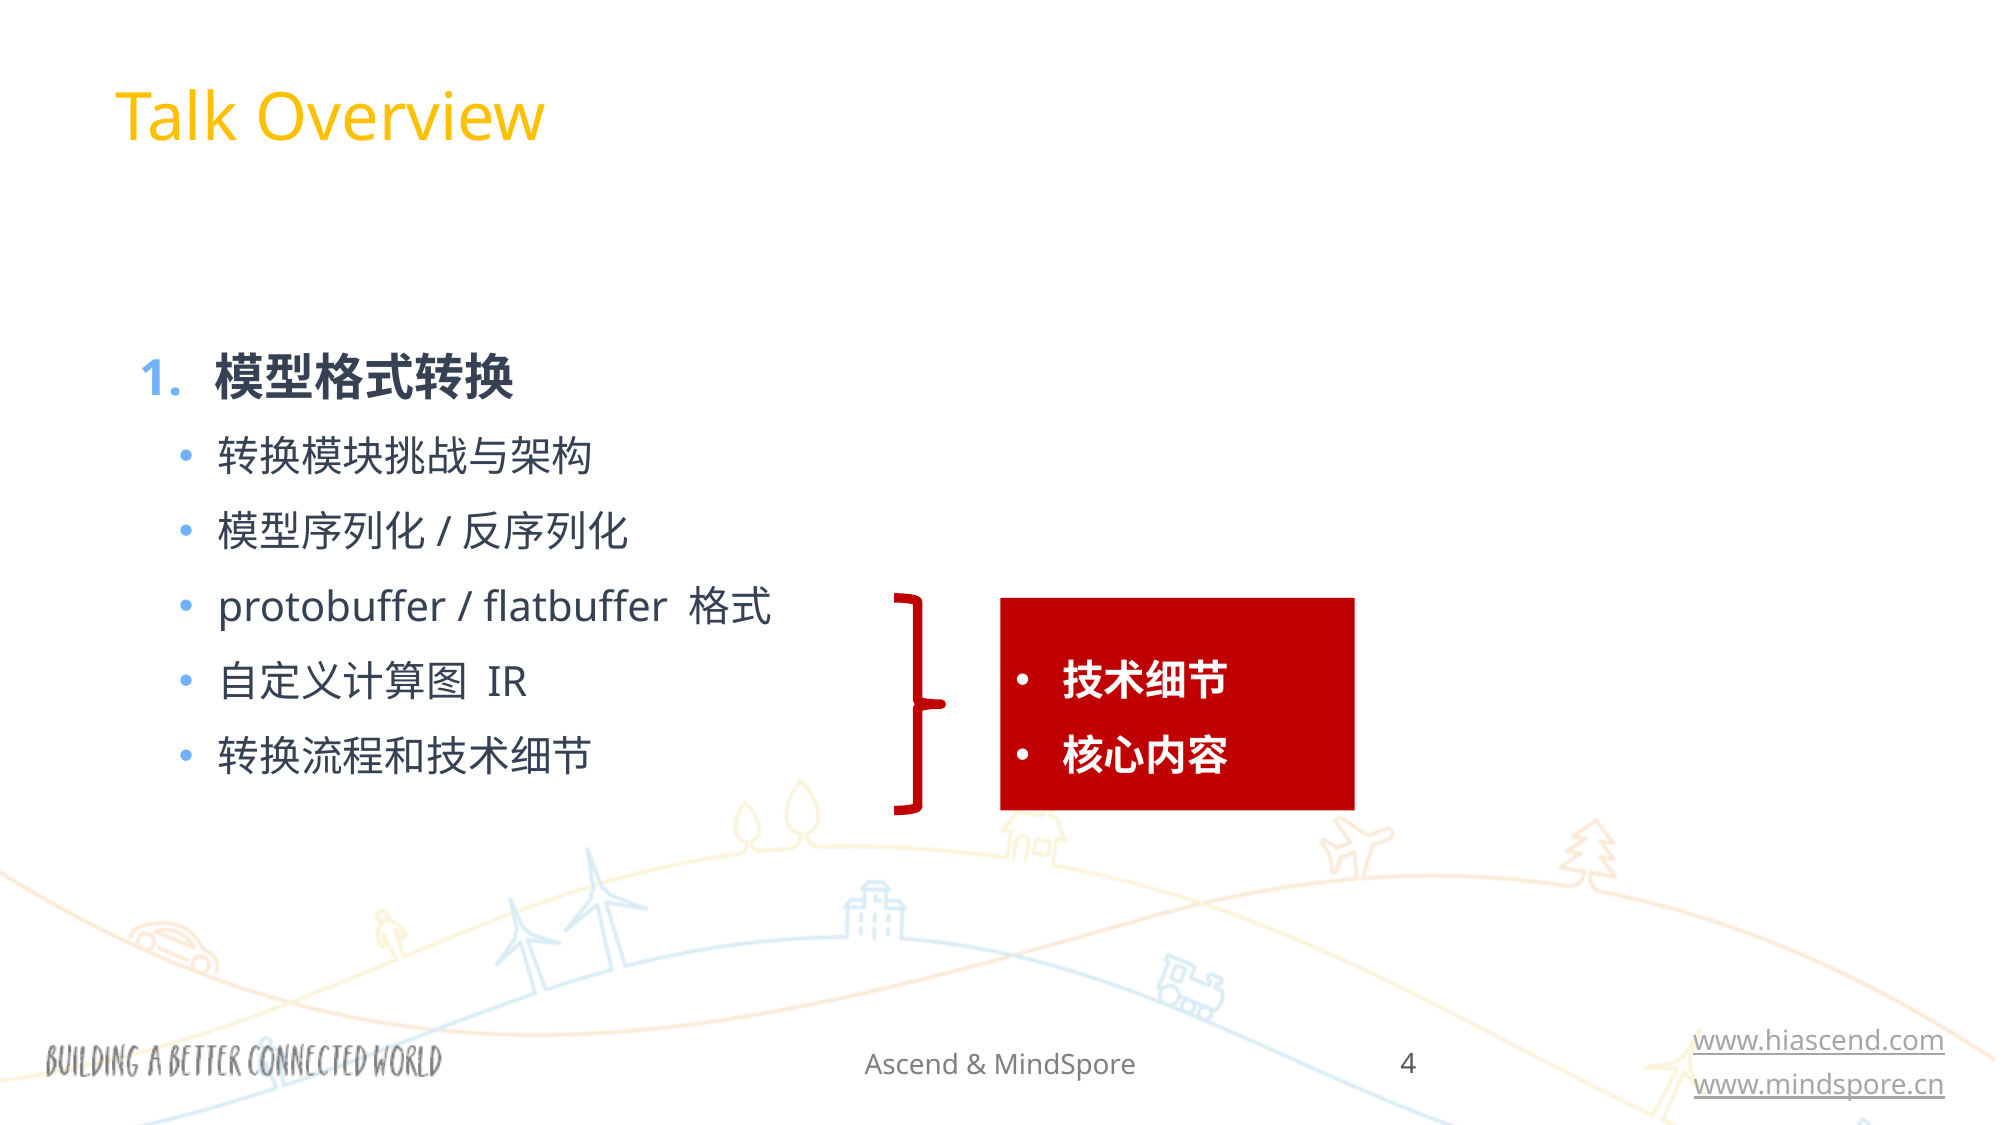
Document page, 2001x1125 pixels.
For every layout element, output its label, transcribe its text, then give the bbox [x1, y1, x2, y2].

text_box Talk Overview [101, 66, 1900, 163]
text_box [894, 597, 943, 812]
text_box 模型格式转换 转换模块挑战与架构 模型序列化/反序列化 protobuffer / flatbuffer 格式 自定义计算图 IR 转换流程和技术细节 [124, 196, 1863, 974]
text_box 技术细节 核心内容 [1000, 597, 1355, 811]
picture [23, 1023, 468, 1105]
